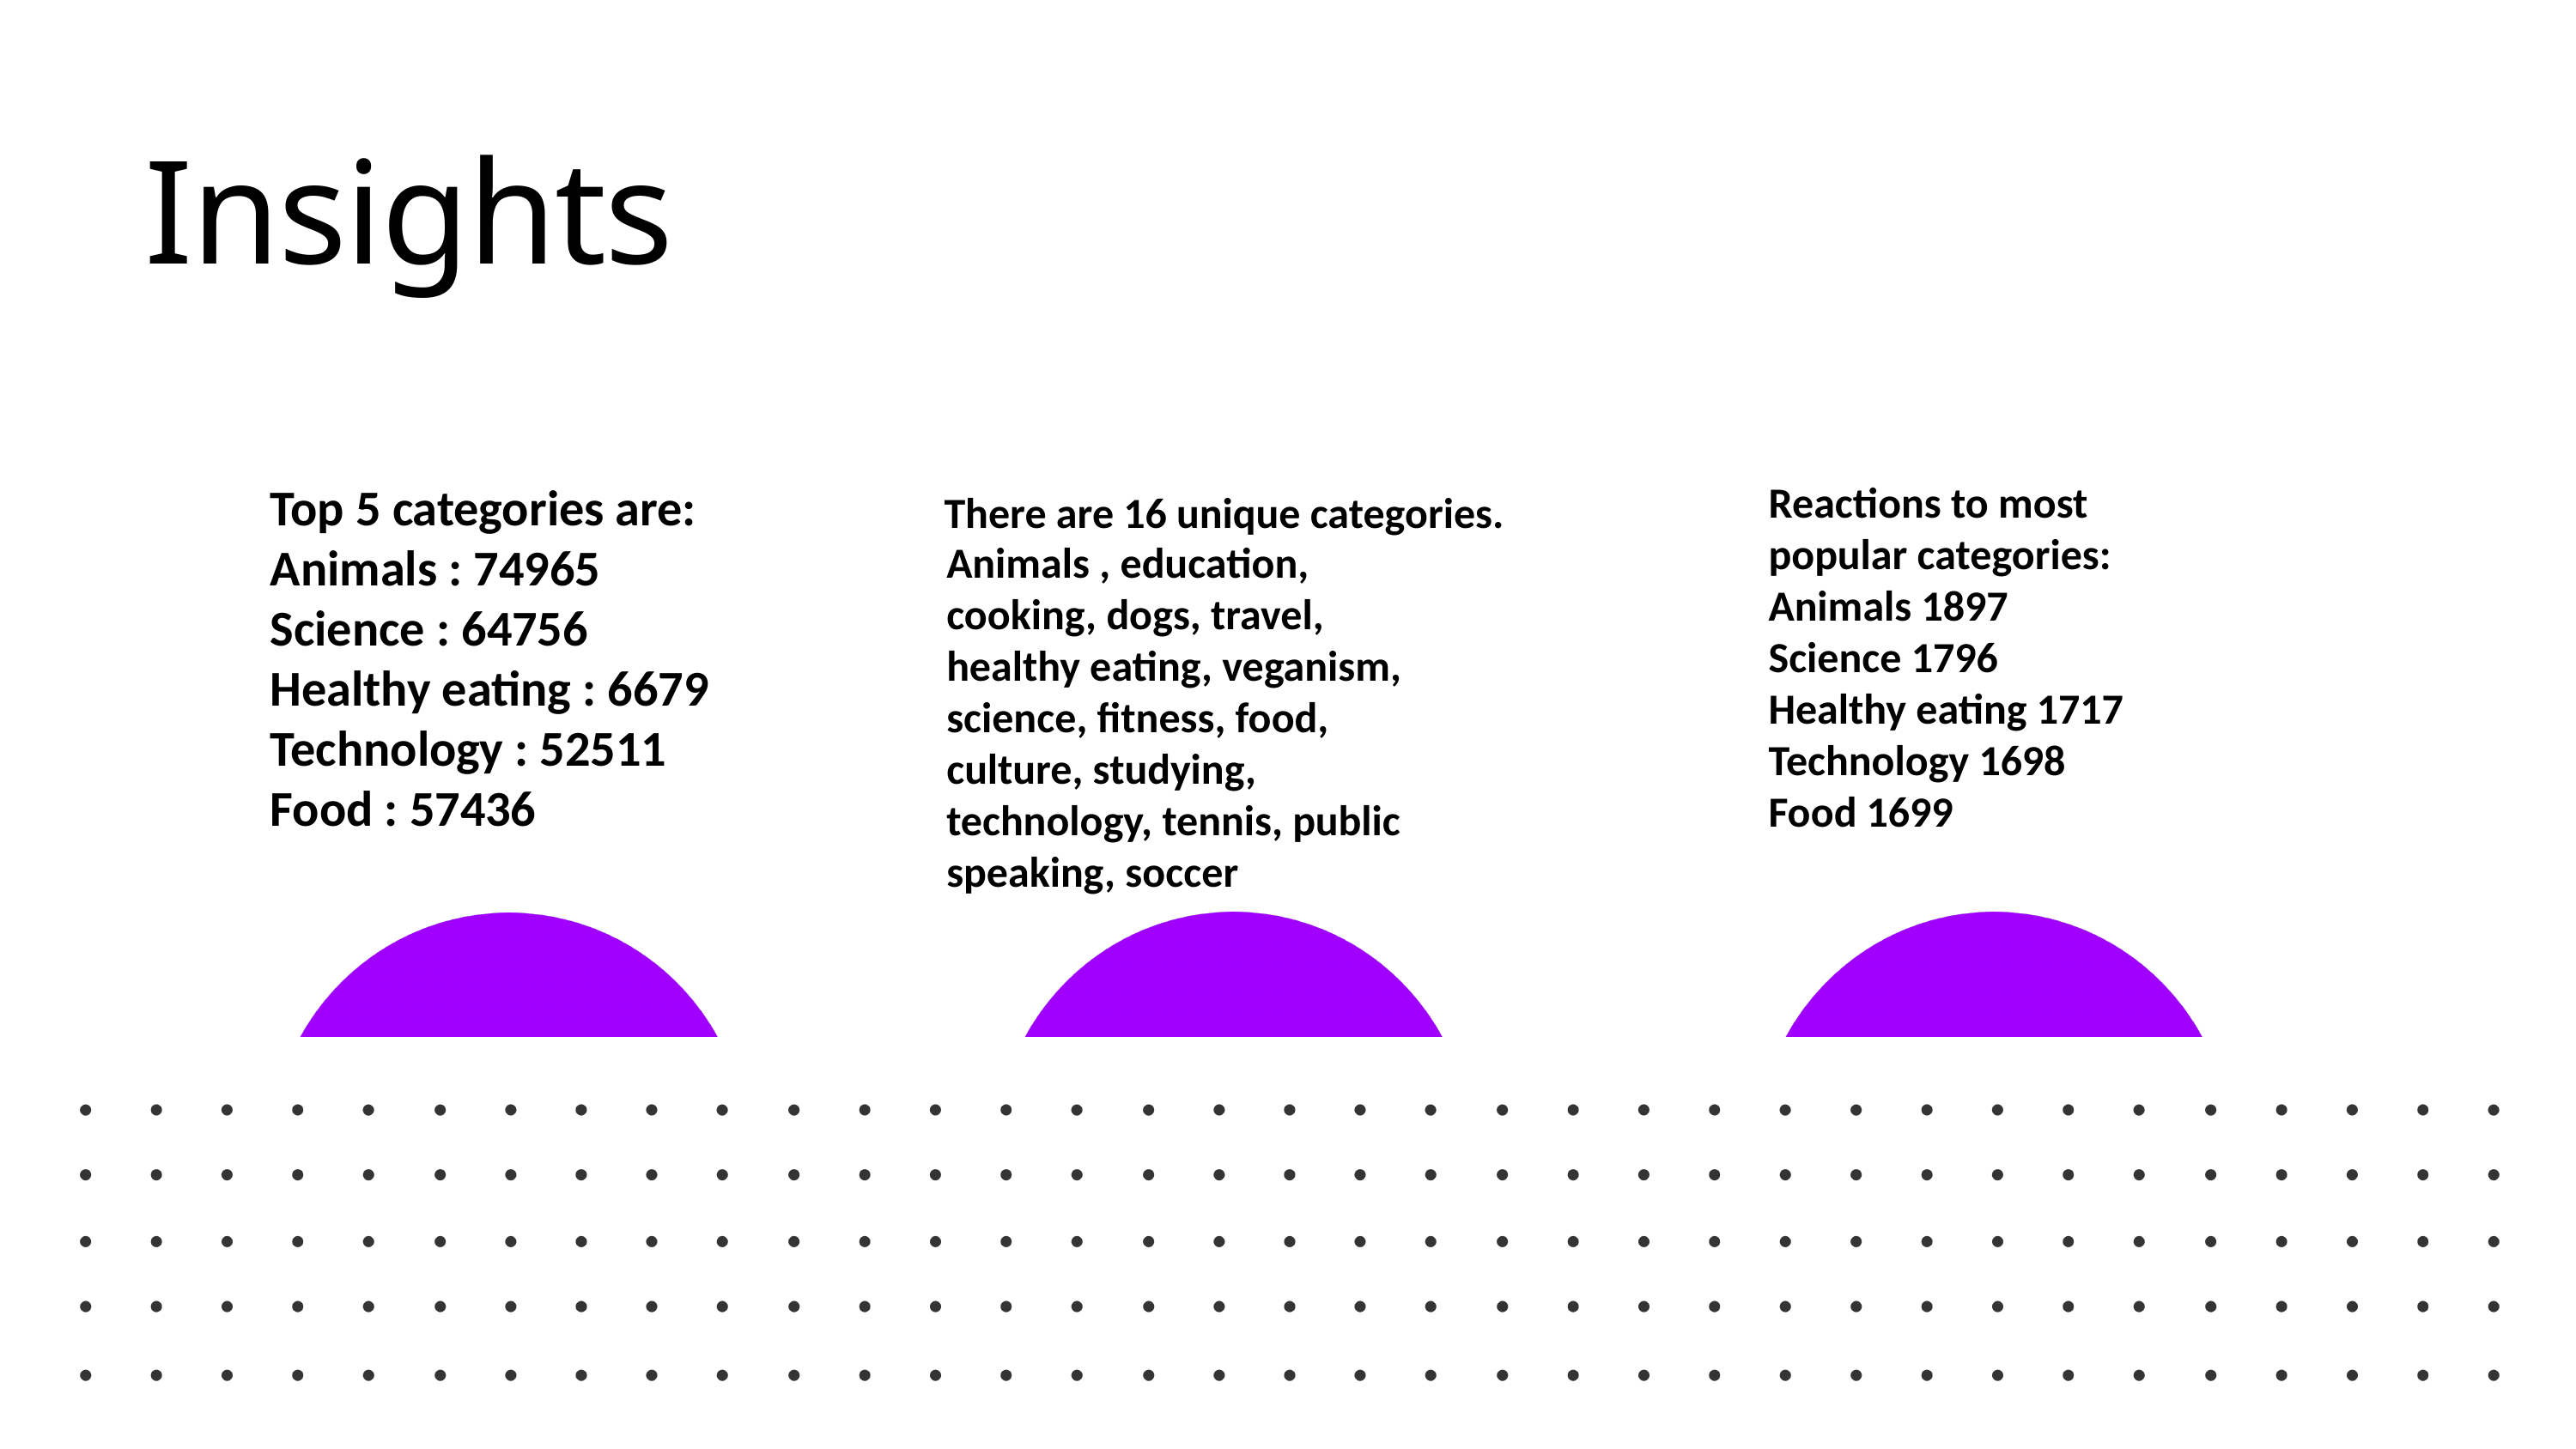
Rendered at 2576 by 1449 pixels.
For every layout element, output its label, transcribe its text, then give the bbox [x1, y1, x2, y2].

text_box Top 5 categories are: Animals : 74965 Science : 64756 Healthy eating : 6679 Technology : 52511 Food : 57436 [257, 469, 781, 843]
text_box Animals , education, cooking, dogs, travel, healthy eating, veganism, science, fitness, food, culture, studying, technology, tennis, public speaking, soccer [933, 529, 1443, 902]
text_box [72, 1099, 2504, 1385]
picture [299, 912, 719, 1037]
text_box Insights [144, 121, 799, 294]
picture [1784, 912, 2204, 1037]
text_box There are 16 unique categories. [931, 479, 1535, 586]
picture [1024, 912, 1443, 1037]
text_box Reactions to most popular categories: Animals 1897 Science 1796 Healthy eating 1717 Technology 1698 Food 1699 [1755, 469, 2199, 843]
